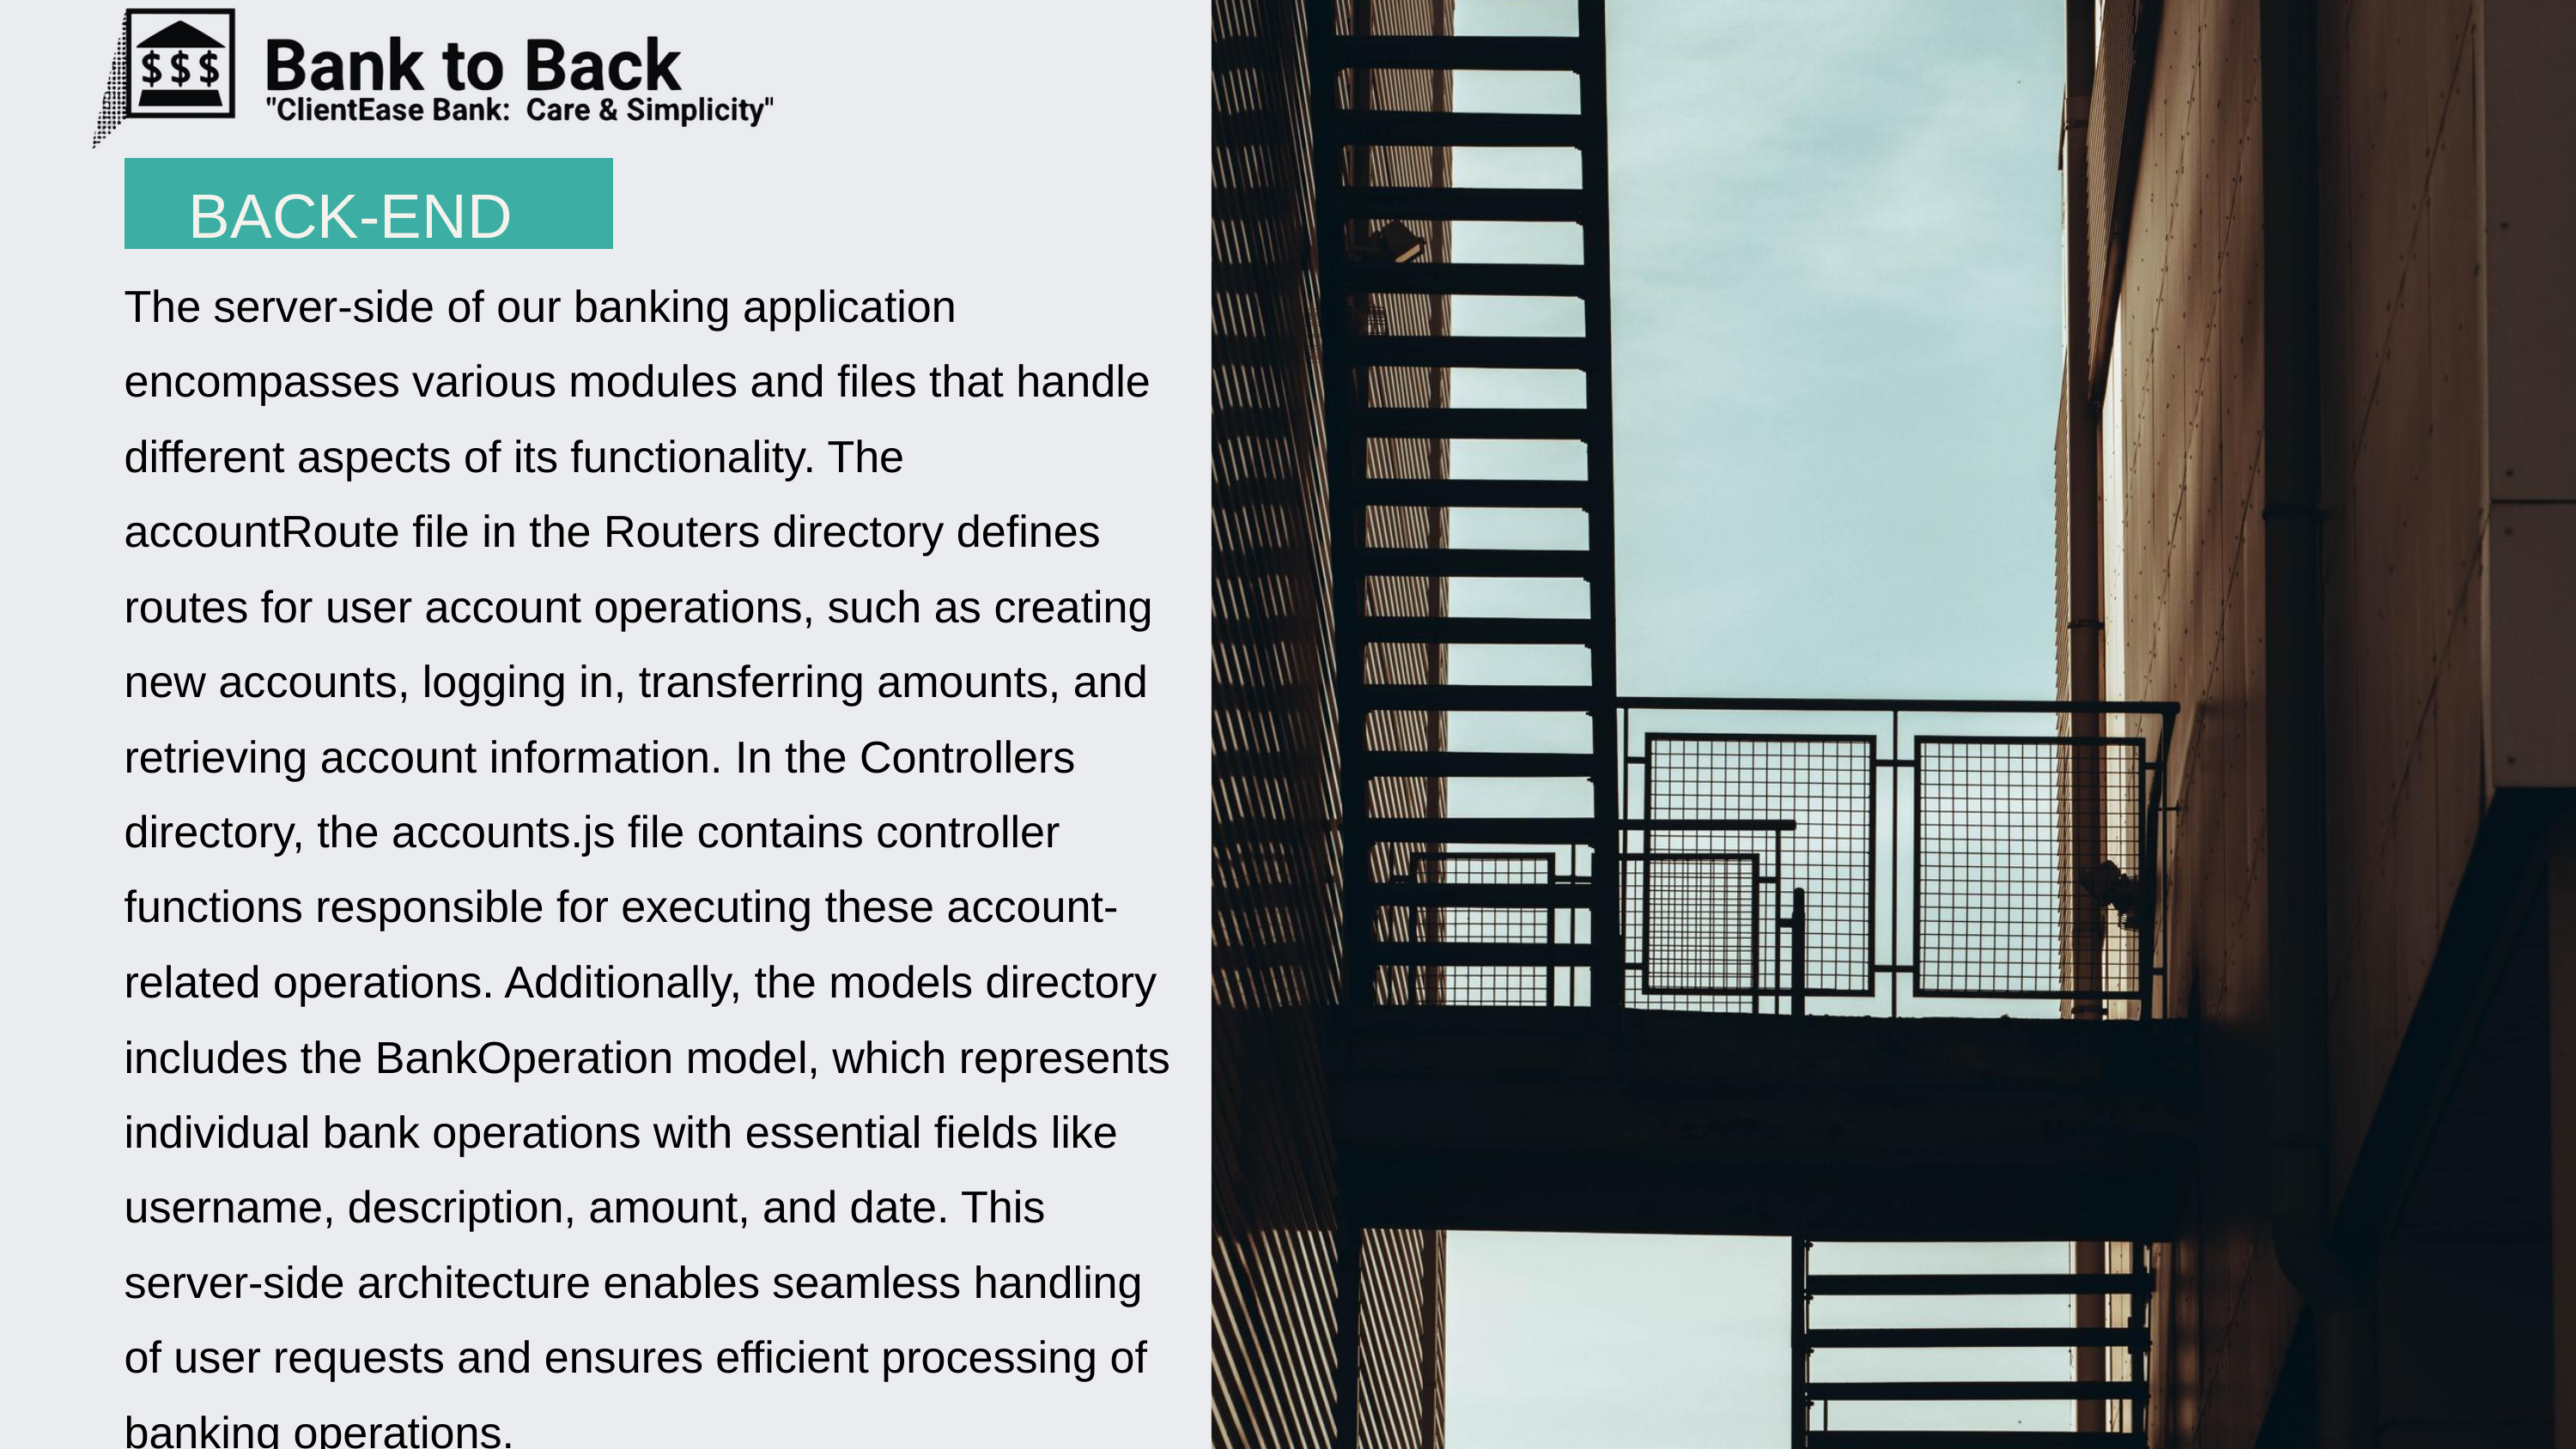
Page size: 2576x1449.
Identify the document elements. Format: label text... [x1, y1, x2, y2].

text_box The server-side of our banking application encompasses various modules and files that handle different aspects of its functionality. The accountRoute file in the Routers directory defines routes for user account operations, such as creating new accounts, logging in, transferring amounts, and retrieving account information. In the Controllers directory, the accounts.js file contains controller functions responsible for executing these account-related operations. Additionally, the models directory includes the BankOperation model, which represents individual bank operations with essential fields like username, description, amount, and date. This server-side architecture enables seamless handling of user requests and ensures efficient processing of banking operations. [124, 256, 1181, 1449]
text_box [6, 100, 696, 296]
picture [1211, 0, 2576, 1449]
text_box [85, 0, 774, 158]
